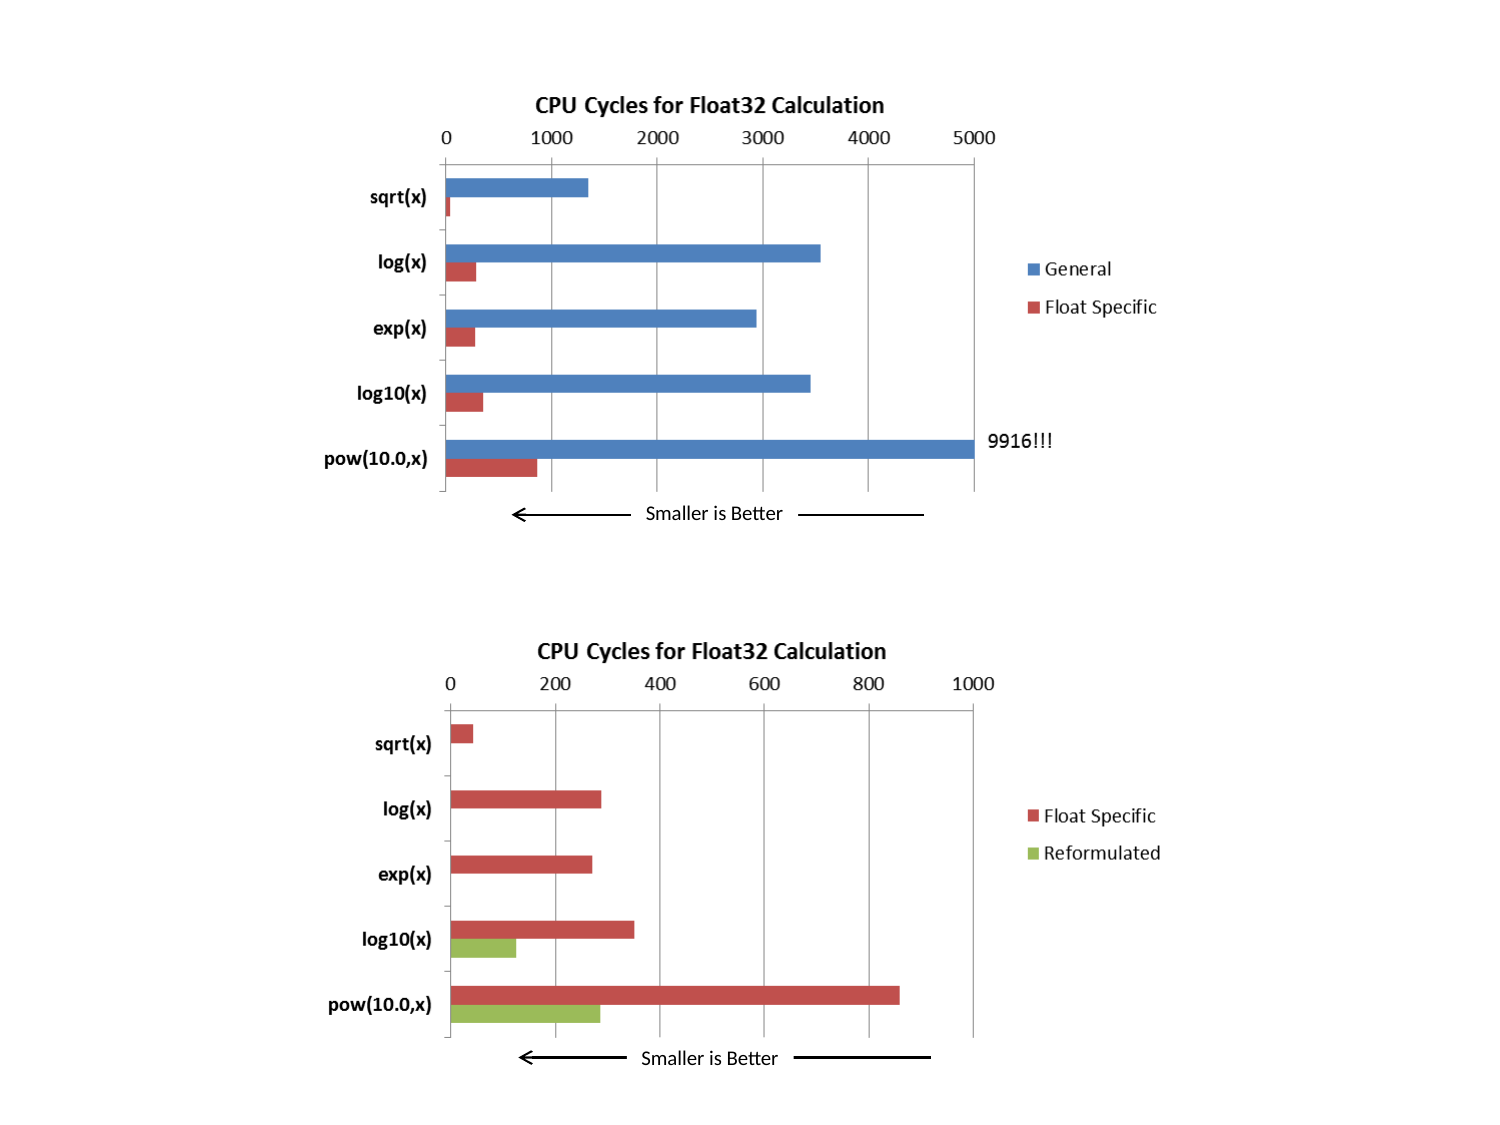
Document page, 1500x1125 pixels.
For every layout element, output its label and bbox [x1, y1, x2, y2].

text_box [309, 62, 1179, 538]
text_box [297, 587, 1200, 1101]
